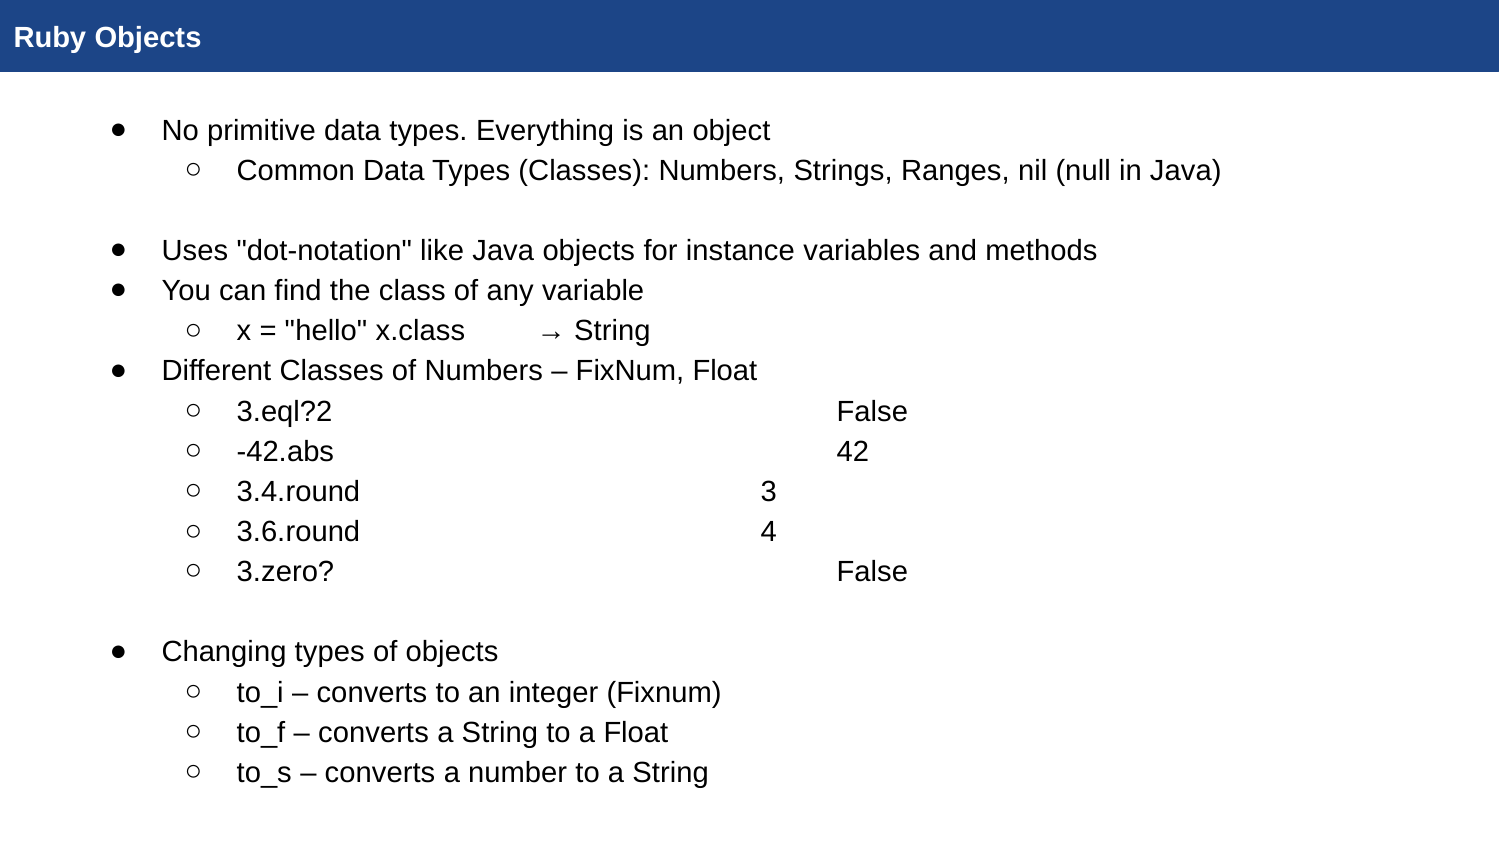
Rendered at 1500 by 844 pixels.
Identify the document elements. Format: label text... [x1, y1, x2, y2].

text_box No primitive data types. Everything is an object Common Data Types (Classes): Numbers, Strings, Ranges, nil (null in Java) Uses "dot-notation" like Java objects for instance variables and methods You can find the class of any variable x = "hello" x.class → String Different Classes of Numbers – FixNum, Float 3.eql?2 False -42.abs 42 3.4.round 3 3.6.round 4 3.zero? False Changing types of objects to_i – converts to an integer (Fixnum) to_f – converts a String to a Float to_s – converts a number to a String [71, 90, 1426, 844]
text_box Ruby Objects [0, 0, 1499, 72]
